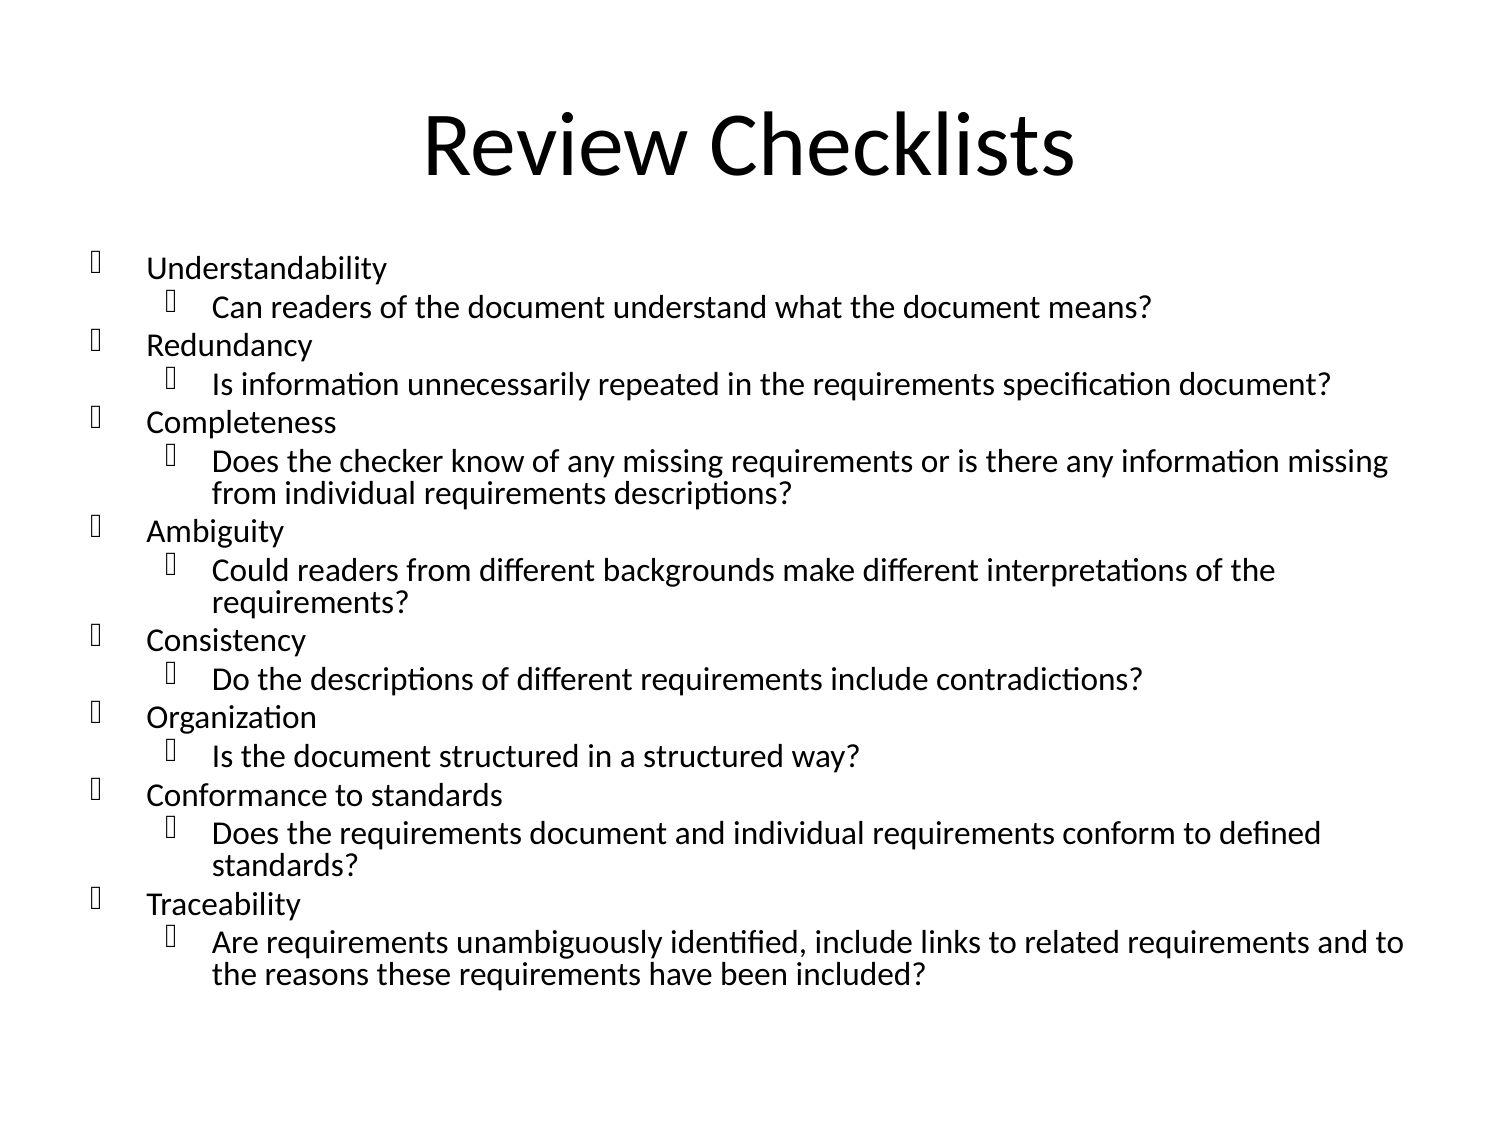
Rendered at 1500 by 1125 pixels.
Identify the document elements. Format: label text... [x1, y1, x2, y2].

title Review Checklists [75, 45, 1425, 200]
list Understandability Can readers of the document understand what the document means? Redundancy Is information unnecessarily repeated in the requirements specification document? Completeness Does the checker know of any missing requirements or is there any information missing from individual requirements descriptions? Ambiguity Could readers from different backgrounds make different interpretations of the requirements? Consistency Do the descriptions of different requirements include contradictions? Organization Is the document structured in a structured way? Conformance to standards Does the requirements document and individual requirements conform to defined standards? Traceability Are requirements unambiguously identified, include links to related requirements and to the reasons these requirements have been included? [75, 200, 1425, 1038]
